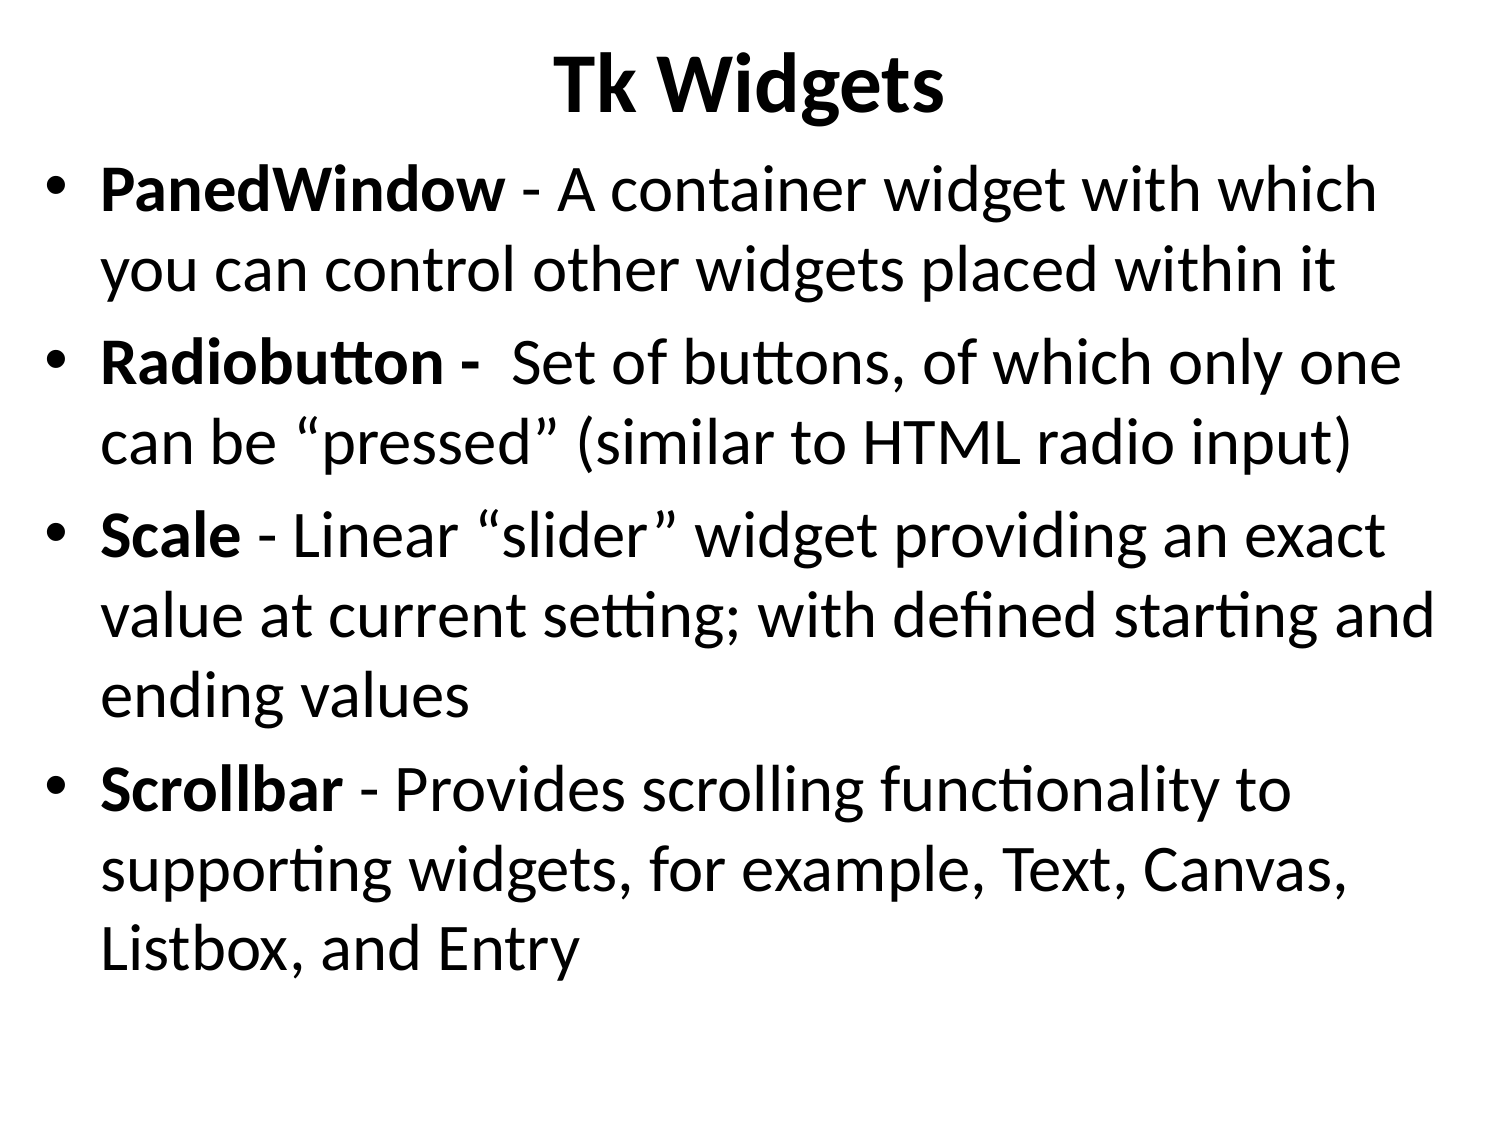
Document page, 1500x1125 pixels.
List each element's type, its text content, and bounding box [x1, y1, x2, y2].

text_box PanedWindow - A container widget with which you can control other widgets placed within it Radiobutton - Set of buttons, of which only one can be “pressed” (similar to HTML radio input) Scale - Linear “slider” widget providing an exact value at current setting; with defined starting and ending values Scrollbar - Provides scrolling functionality to supporting widgets, for example, Text, Canvas, Listbox, and Entry [29, 137, 1471, 1094]
text_box Tk Widgets [74, 19, 1425, 137]
